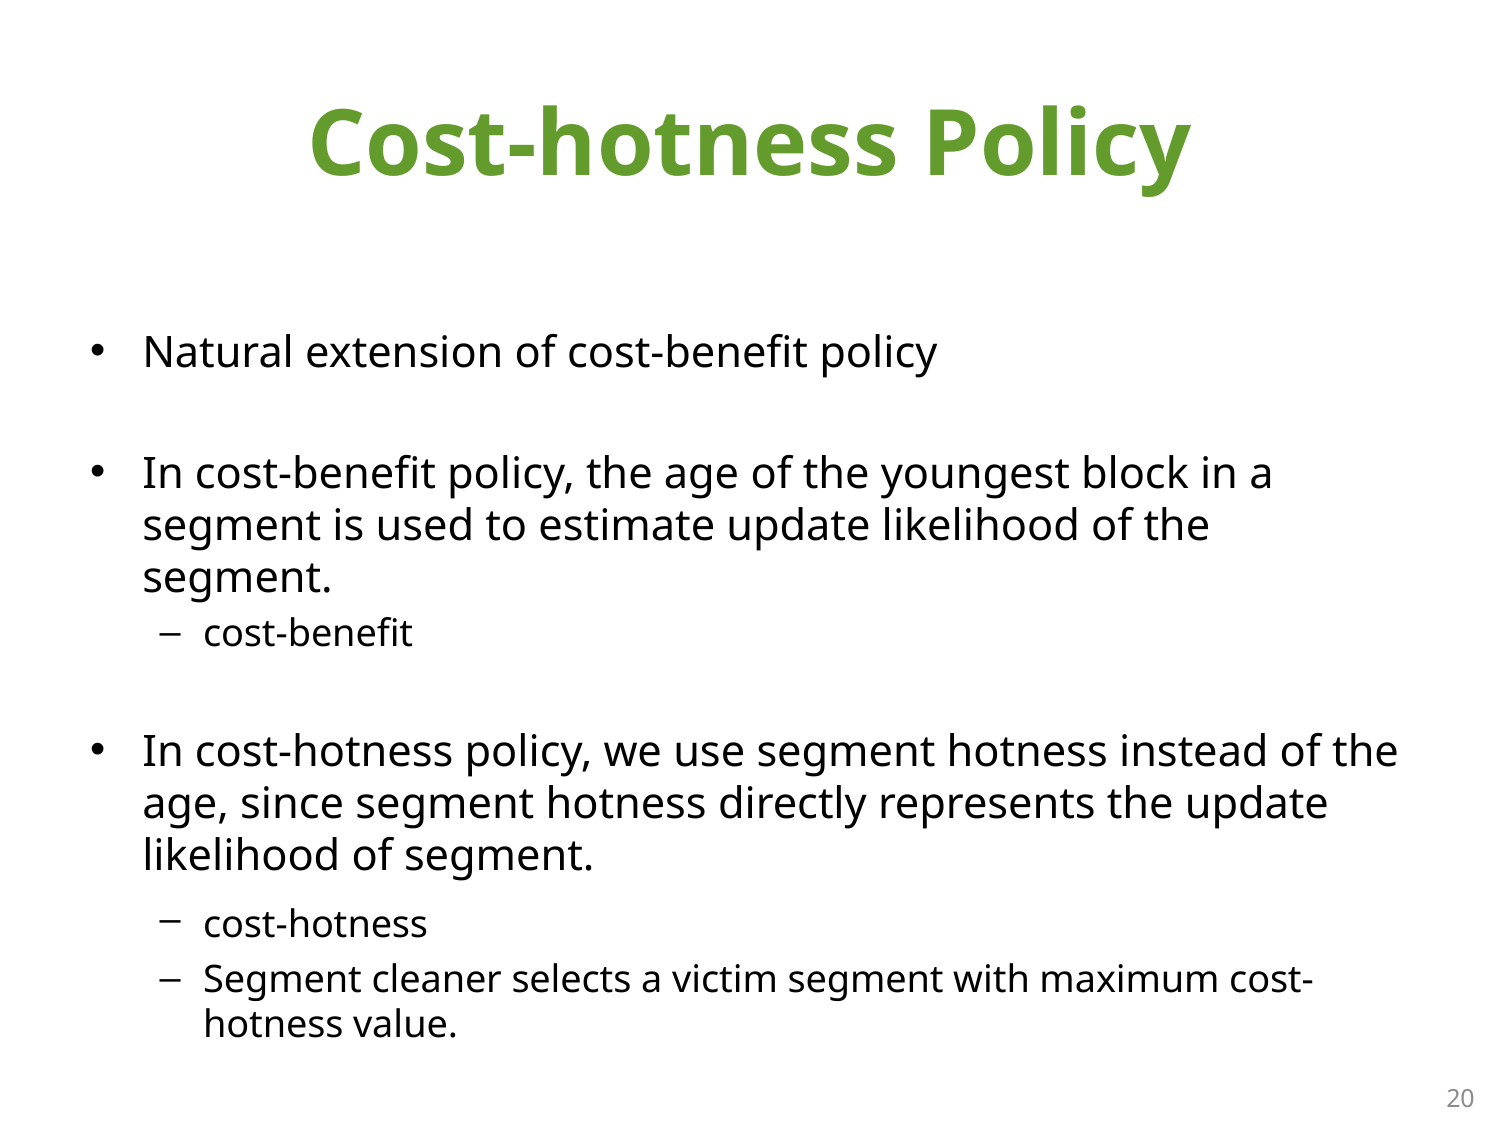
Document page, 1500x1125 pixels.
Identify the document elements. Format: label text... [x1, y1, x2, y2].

title Cost-hotness Policy [75, 45, 1425, 233]
slide_number 20 [1139, 1069, 1490, 1125]
